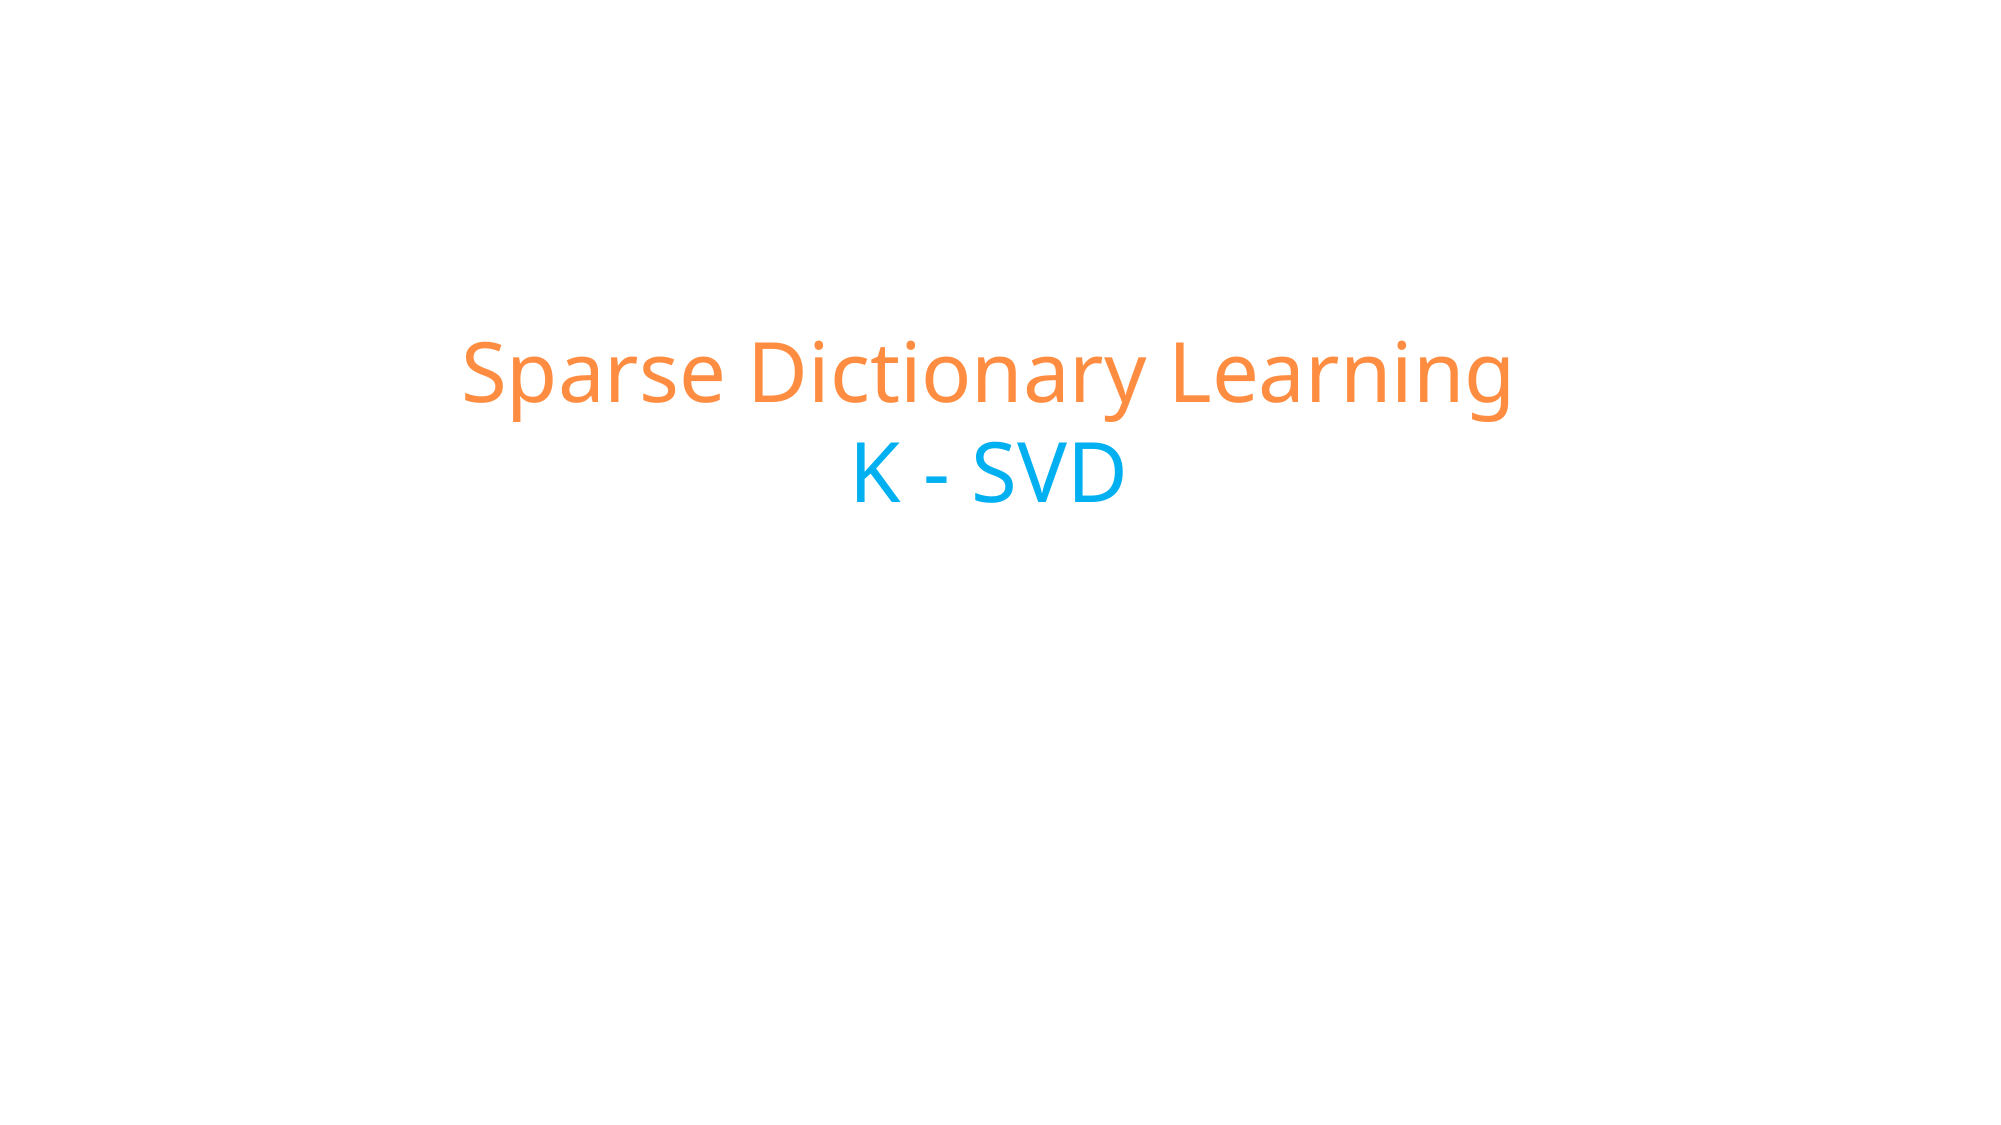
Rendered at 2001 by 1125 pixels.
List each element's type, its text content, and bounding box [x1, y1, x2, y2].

text_box Sparse Dictionary Learning K - SVD [0, 0, 2000, 1125]
